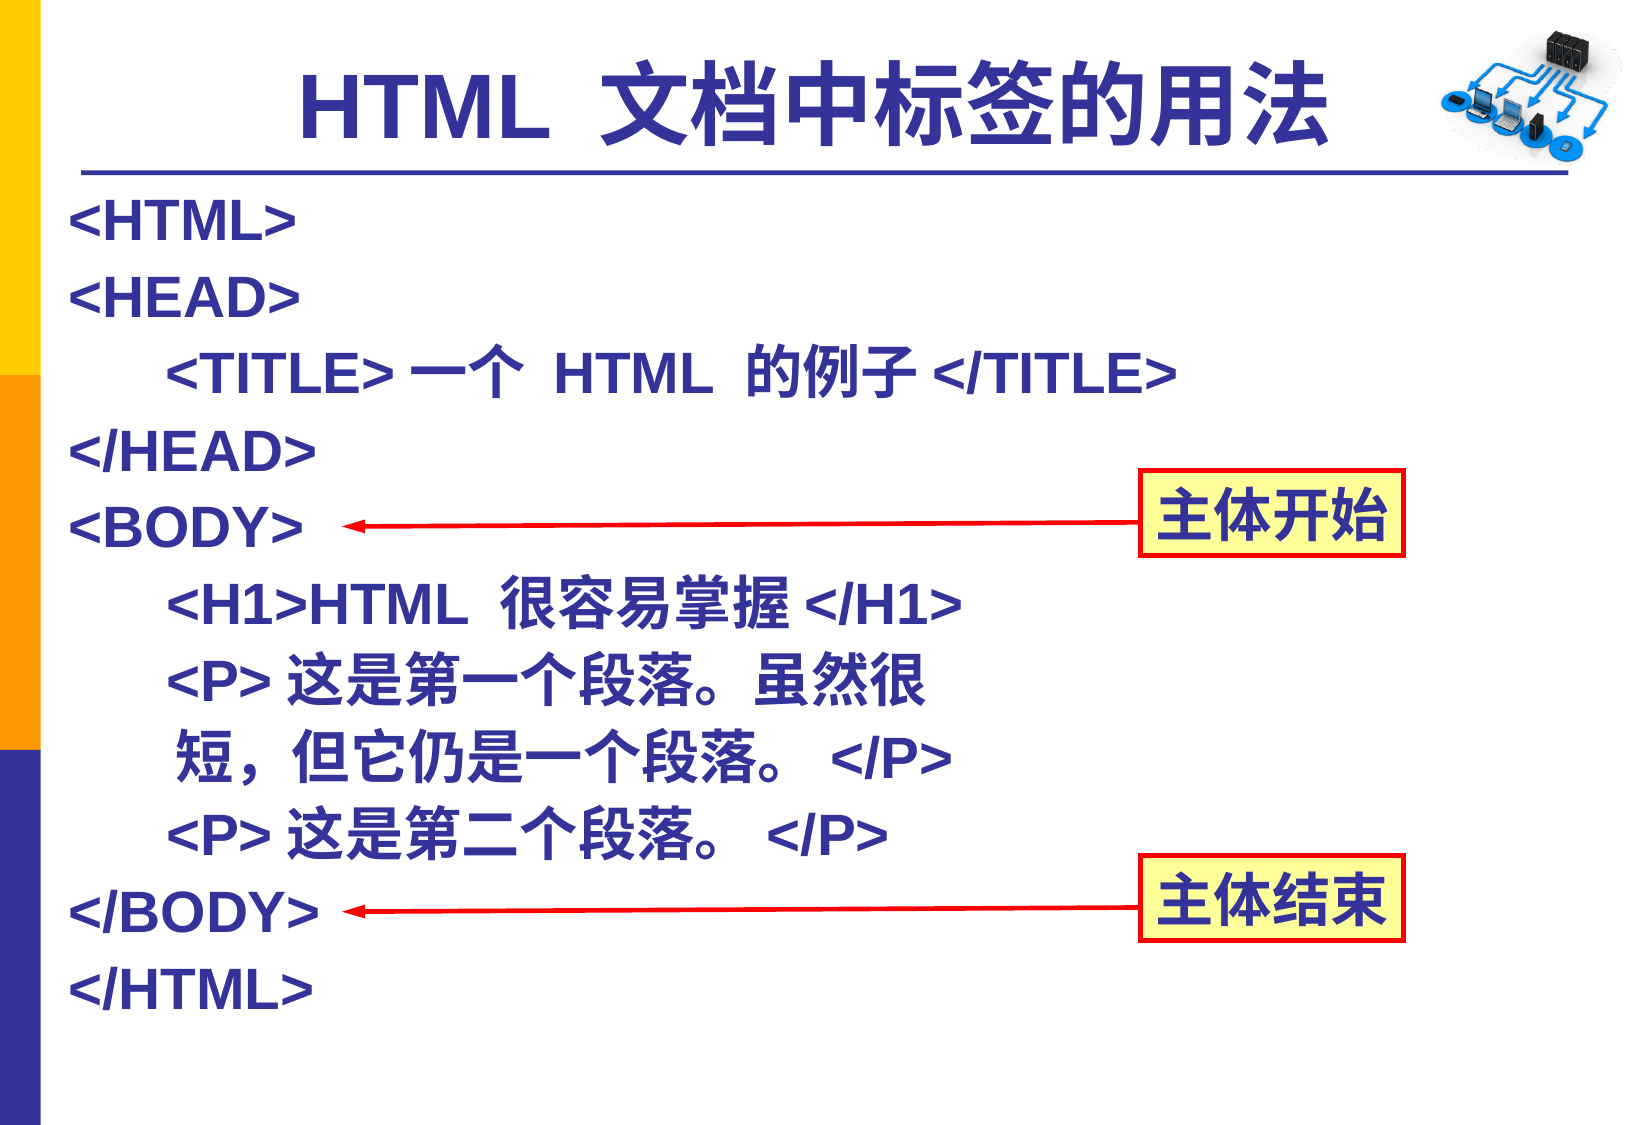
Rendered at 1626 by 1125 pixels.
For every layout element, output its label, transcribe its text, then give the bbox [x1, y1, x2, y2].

text_box <HTML> <HEAD> <TITLE>一个 HTML 的例子</TITLE> </HEAD> <BODY> <H1>HTML 很容易掌握</H1> <P>这是第一个段落。虽然很 短，但它仍是一个段落。</P> <P>这是第二个段落。</P> </BODY> </HTML> [53, 167, 1555, 1029]
text_box [341, 520, 1141, 533]
title HTML 文档中标签的用法 [83, 30, 1568, 165]
text_box 主体结束 [1140, 855, 1404, 941]
text_box 主体开始 [1140, 470, 1404, 556]
text_box [341, 905, 1141, 918]
picture [1568, 30, 1624, 165]
